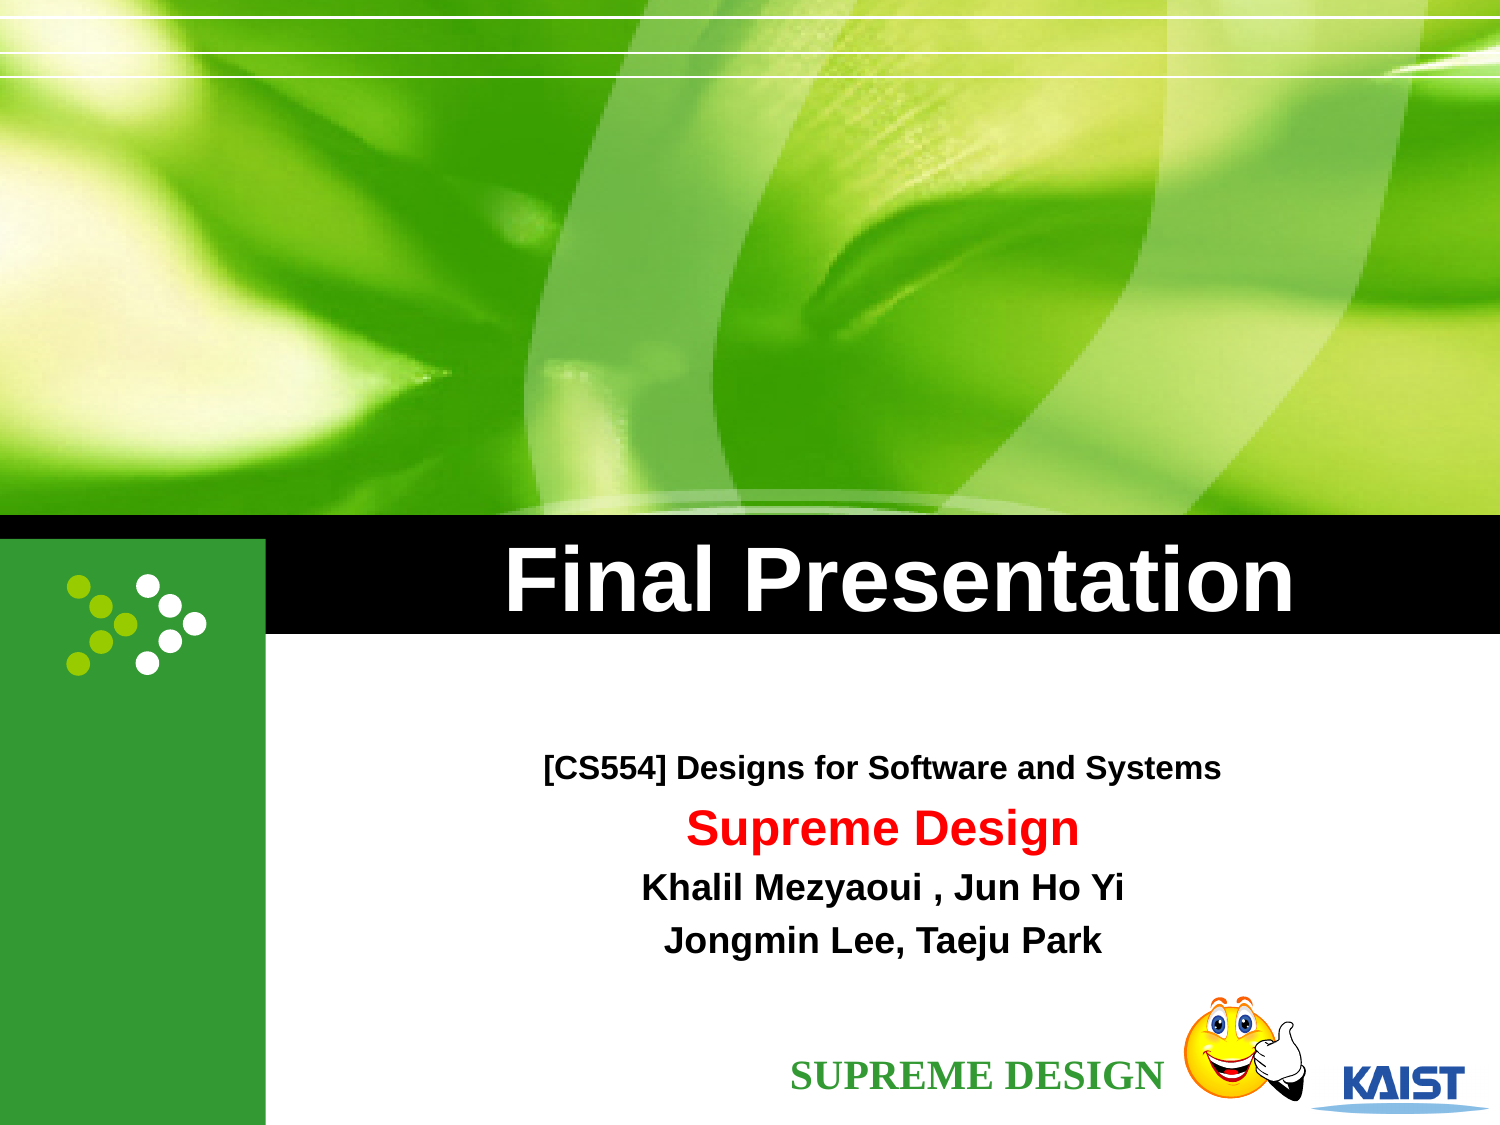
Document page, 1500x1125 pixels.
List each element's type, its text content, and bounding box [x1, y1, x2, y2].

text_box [773, 995, 1307, 1107]
subtitle [CS554] Designs for Software and Systems Supreme Design Khalil Mezyaoui , Jun Ho Yi Jongmin Lee, Taeju Park [348, 738, 1419, 1079]
picture [1311, 1066, 1489, 1114]
picture [0, 0, 1500, 515]
title Final Presentation [300, 515, 1500, 634]
